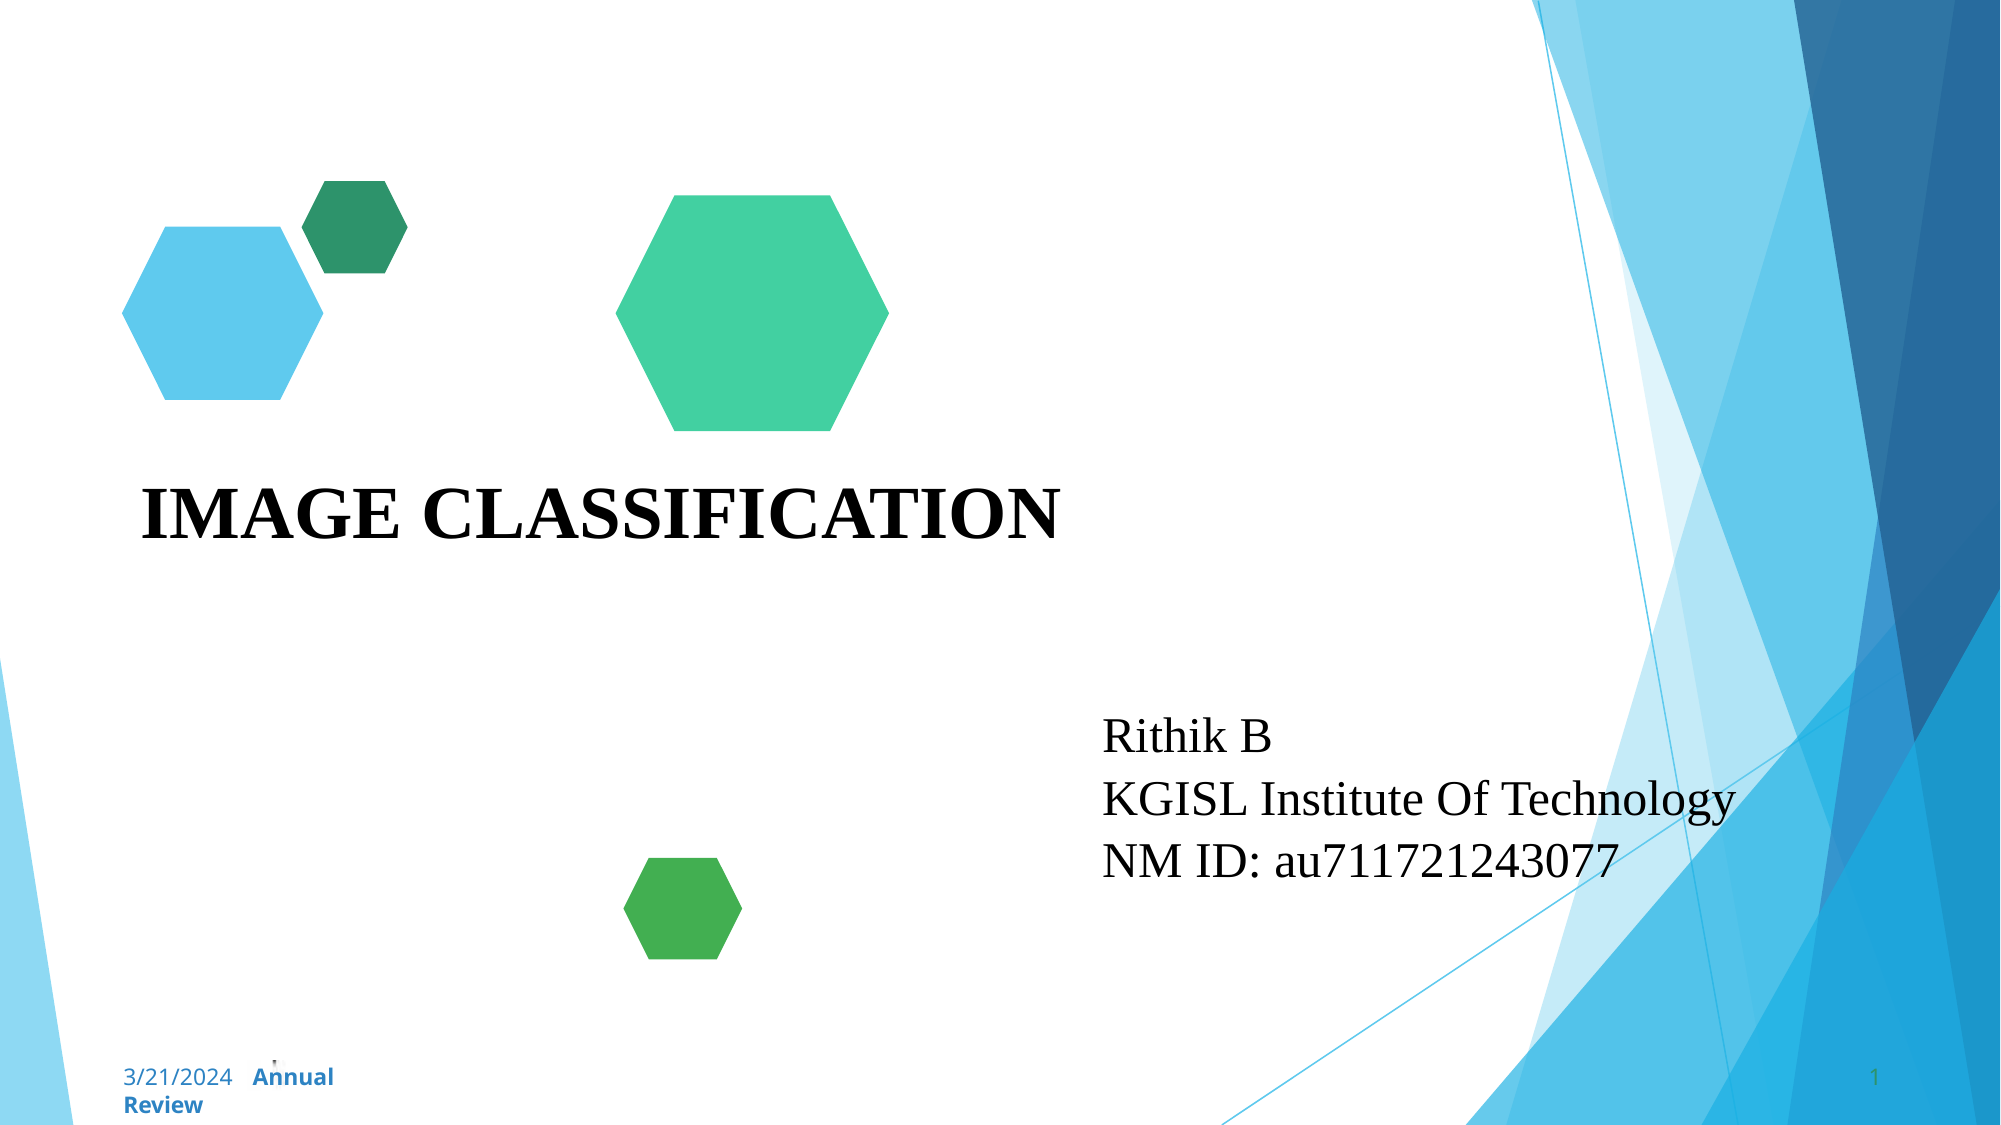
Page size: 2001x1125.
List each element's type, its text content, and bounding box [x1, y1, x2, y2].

text_box Rithik B KGISL Institute Of Technology NM ID: au711721243077 [1100, 700, 1926, 888]
text_box [615, 195, 890, 432]
text_box [623, 857, 743, 960]
text_box IMAGE CLASSIFICATION [125, 456, 1078, 562]
text_box 3/21/2024 Annual Review [121, 1103, 417, 1118]
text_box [121, 180, 408, 401]
slide_number 1 [1849, 1061, 1890, 1125]
picture [110, 1060, 463, 1094]
